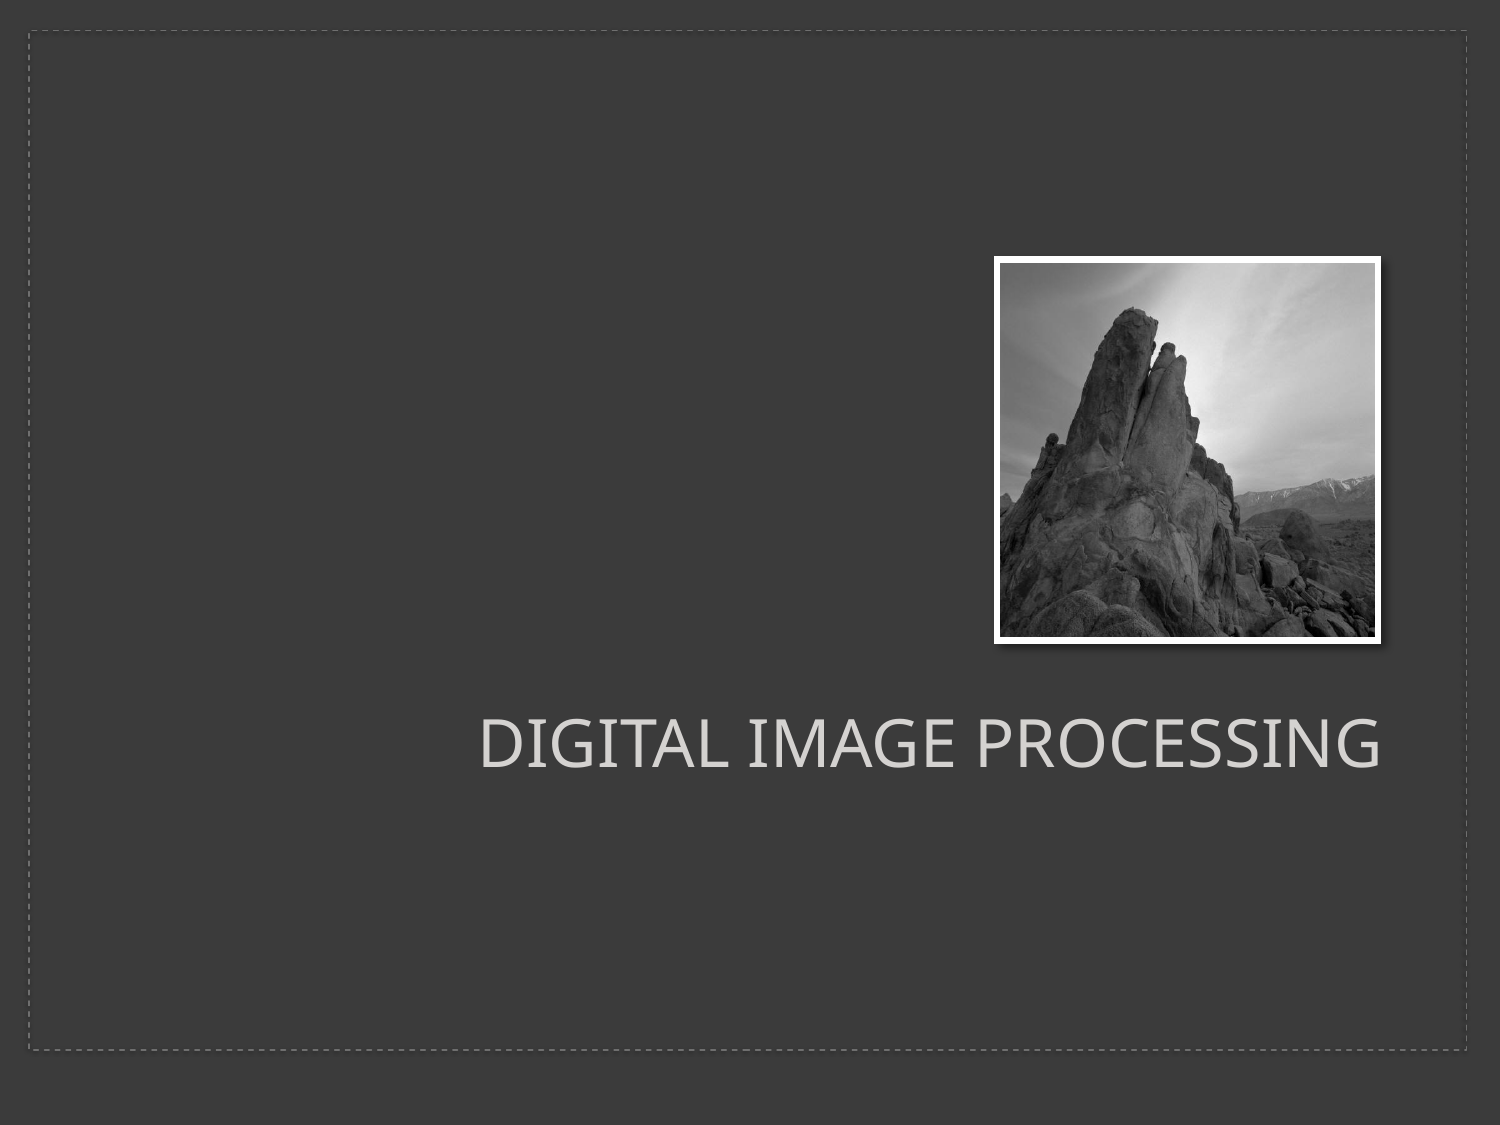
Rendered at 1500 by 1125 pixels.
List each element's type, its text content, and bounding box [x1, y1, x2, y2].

picture [999, 262, 1376, 638]
title Digital image processing [37, 650, 1399, 825]
